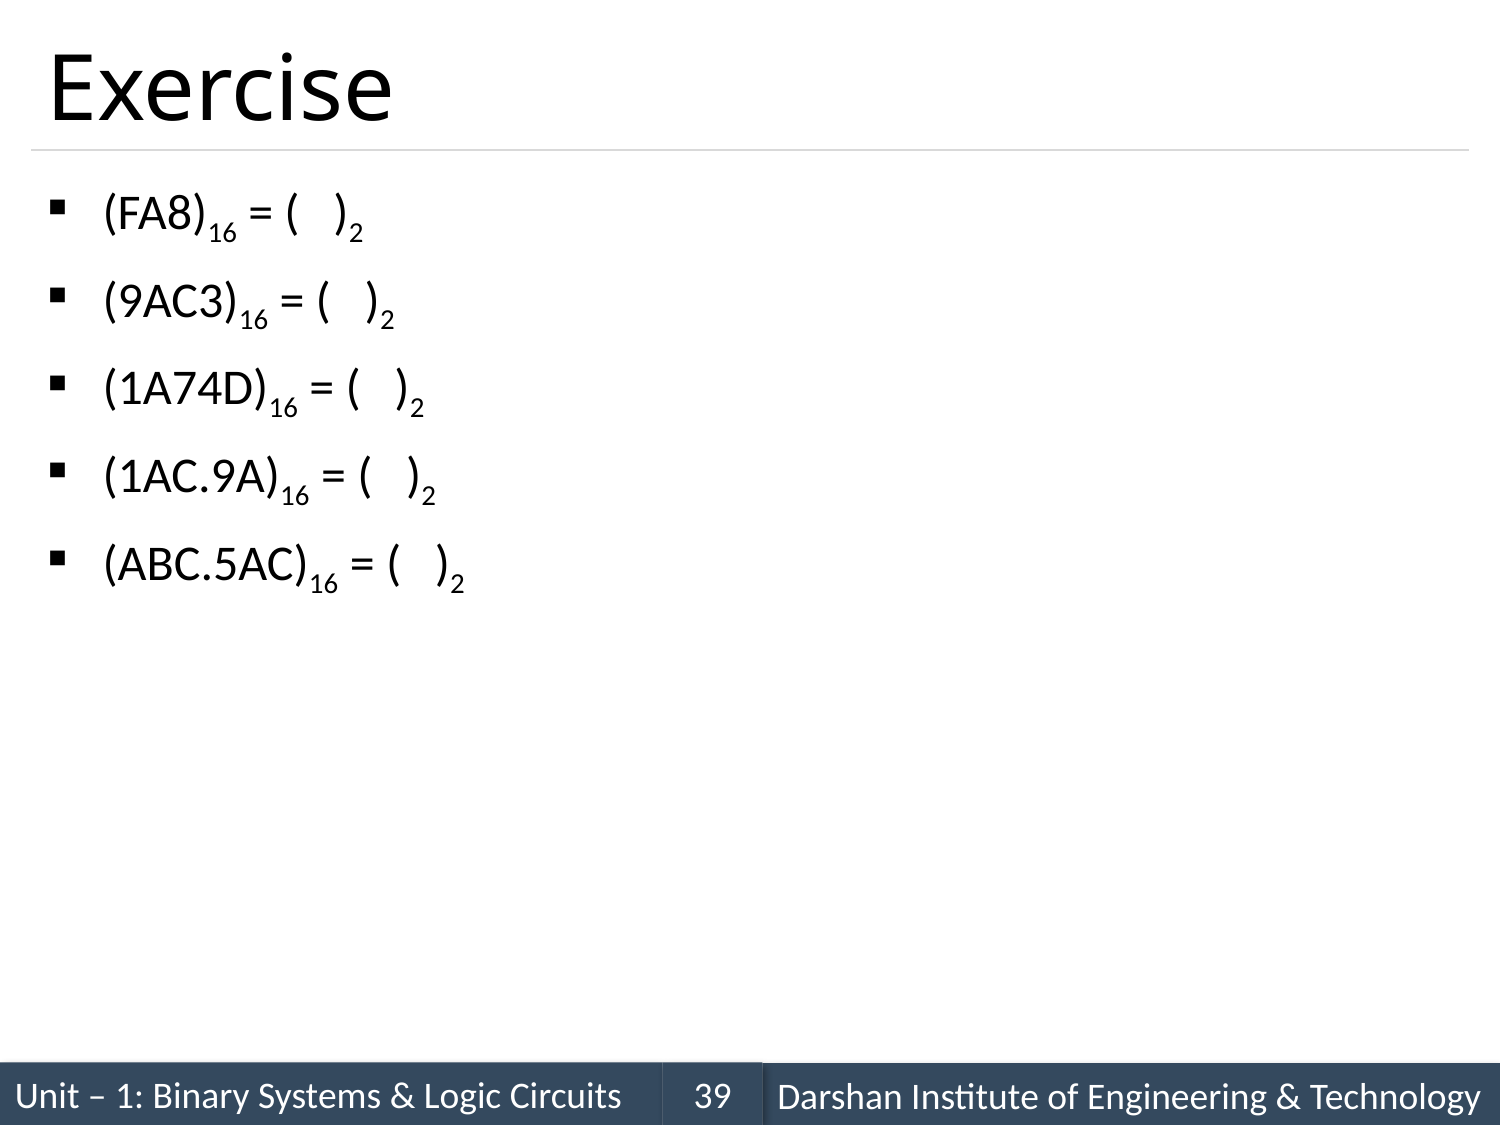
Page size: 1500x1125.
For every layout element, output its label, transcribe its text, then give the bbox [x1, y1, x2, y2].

list (FA8)16 = ( )2 (9AC3)16 = ( )2 (1A74D)16 = ( )2 (1AC.9A)16 = ( )2 (ABC.5AC)16 = ( )2 [31, 162, 1469, 1038]
title Exercise [31, 17, 1469, 150]
